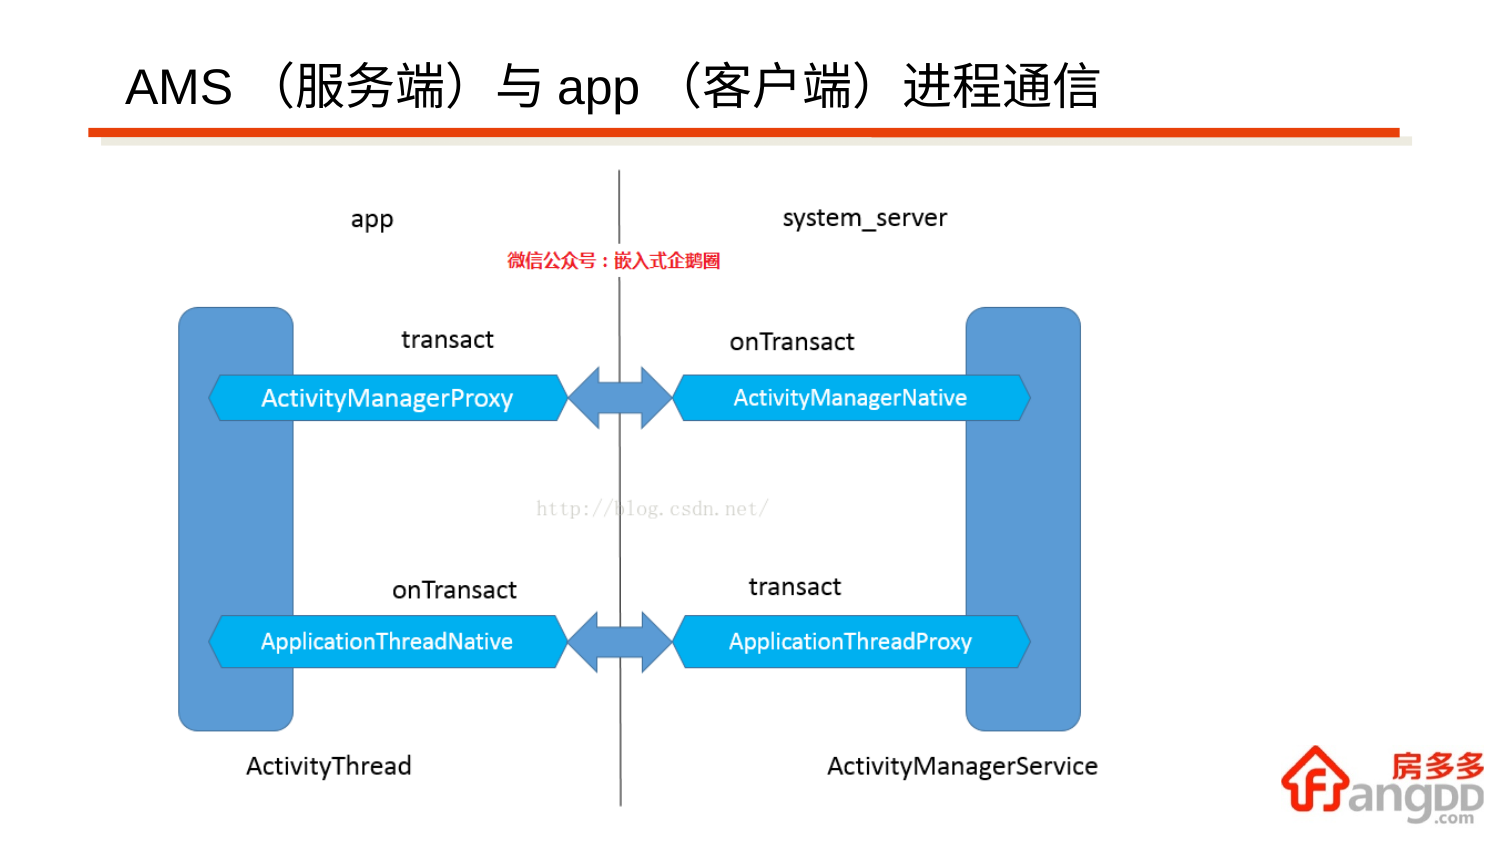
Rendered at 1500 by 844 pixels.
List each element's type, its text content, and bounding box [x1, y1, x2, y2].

picture [135, 164, 1152, 830]
text_box AMS（服务端）与app（客户端）进程通信 [110, 46, 1424, 122]
picture [1281, 745, 1484, 841]
